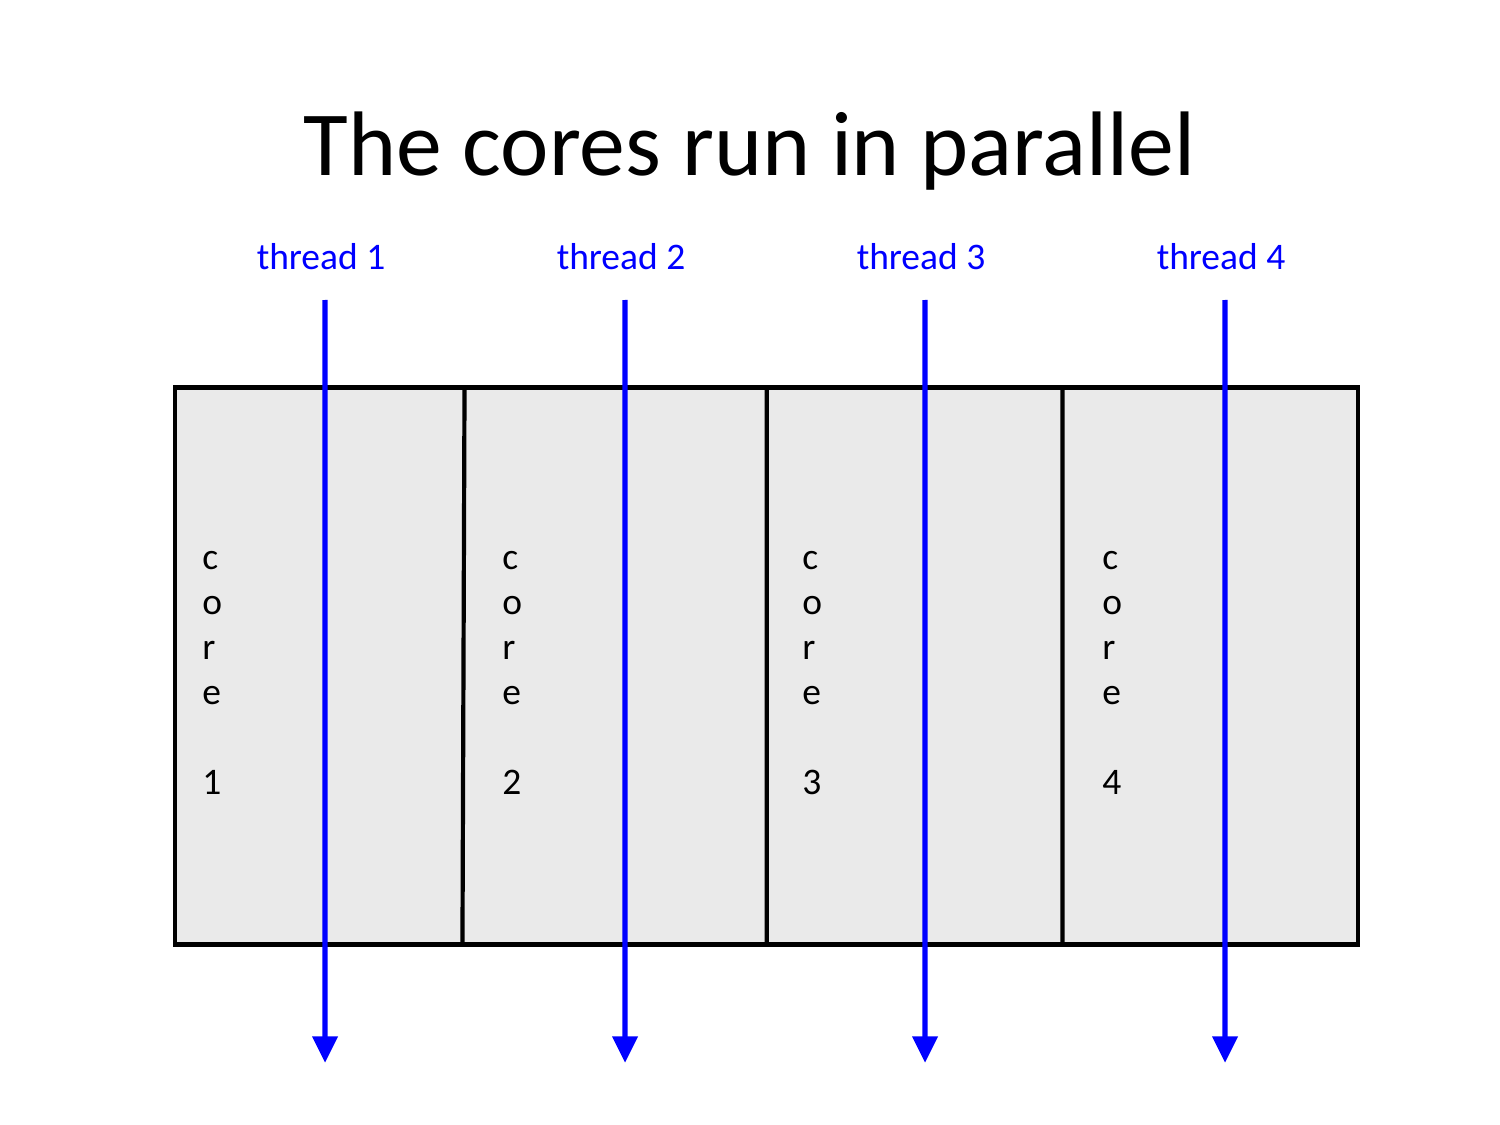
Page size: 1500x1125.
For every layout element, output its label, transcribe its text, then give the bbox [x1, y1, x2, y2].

text_box core 2 [487, 524, 542, 810]
text_box thread 2 [542, 224, 701, 285]
text_box [626, 387, 924, 945]
text_box [614, 299, 636, 1063]
text_box thread 1 [242, 224, 401, 285]
text_box thread 3 [842, 224, 1001, 285]
text_box core 4 [1087, 524, 1142, 810]
text_box core 3 [787, 524, 842, 810]
text_box core 1 [187, 524, 242, 810]
title The cores run in parallel [75, 45, 1425, 233]
text_box [314, 299, 336, 1063]
text_box [326, 387, 624, 945]
text_box [174, 387, 324, 945]
text_box [1226, 387, 1358, 945]
text_box [926, 387, 1224, 945]
text_box [1214, 299, 1236, 1063]
text_box [914, 299, 936, 1063]
text_box thread 4 [1142, 224, 1301, 285]
